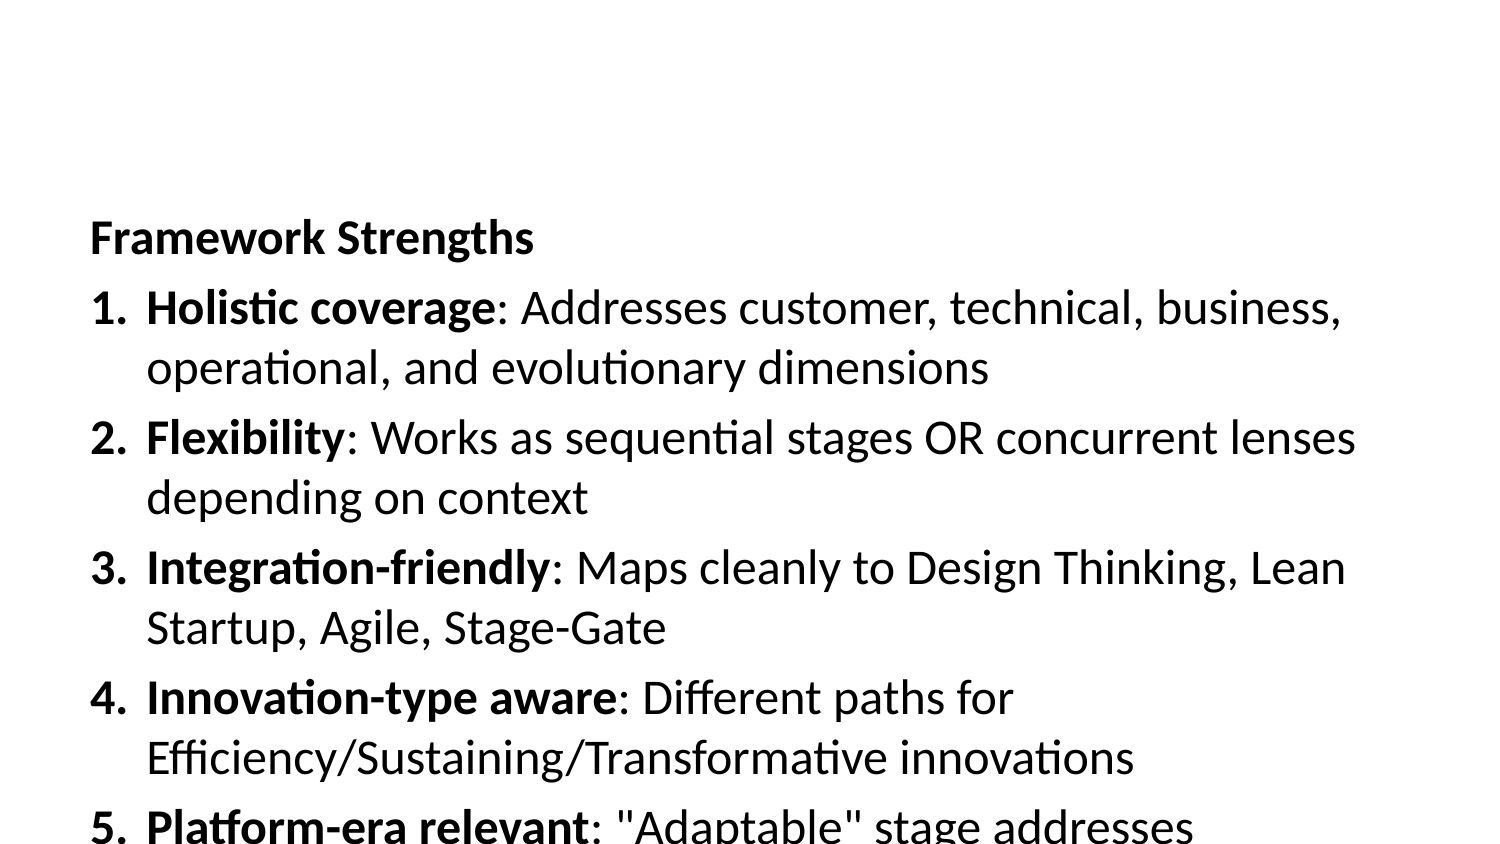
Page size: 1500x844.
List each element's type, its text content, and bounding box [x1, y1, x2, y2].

list Framework Strengths Holistic coverage: Addresses customer, technical, business, operational, and evolutionary dimensions Flexibility: Works as sequential stages OR concurrent lenses depending on context Integration-friendly: Maps cleanly to Design Thinking, Lean Startup, Agile, Stage-Gate Innovation-type aware: Different paths for Efficiency/Sustaining/Transformative innovations Platform-era relevant: "Adaptable" stage addresses platform/ecosystem thinking missing from traditional models Communication tool: Creates shared language for discussing innovation maturity across organization [75, 196, 1425, 754]
